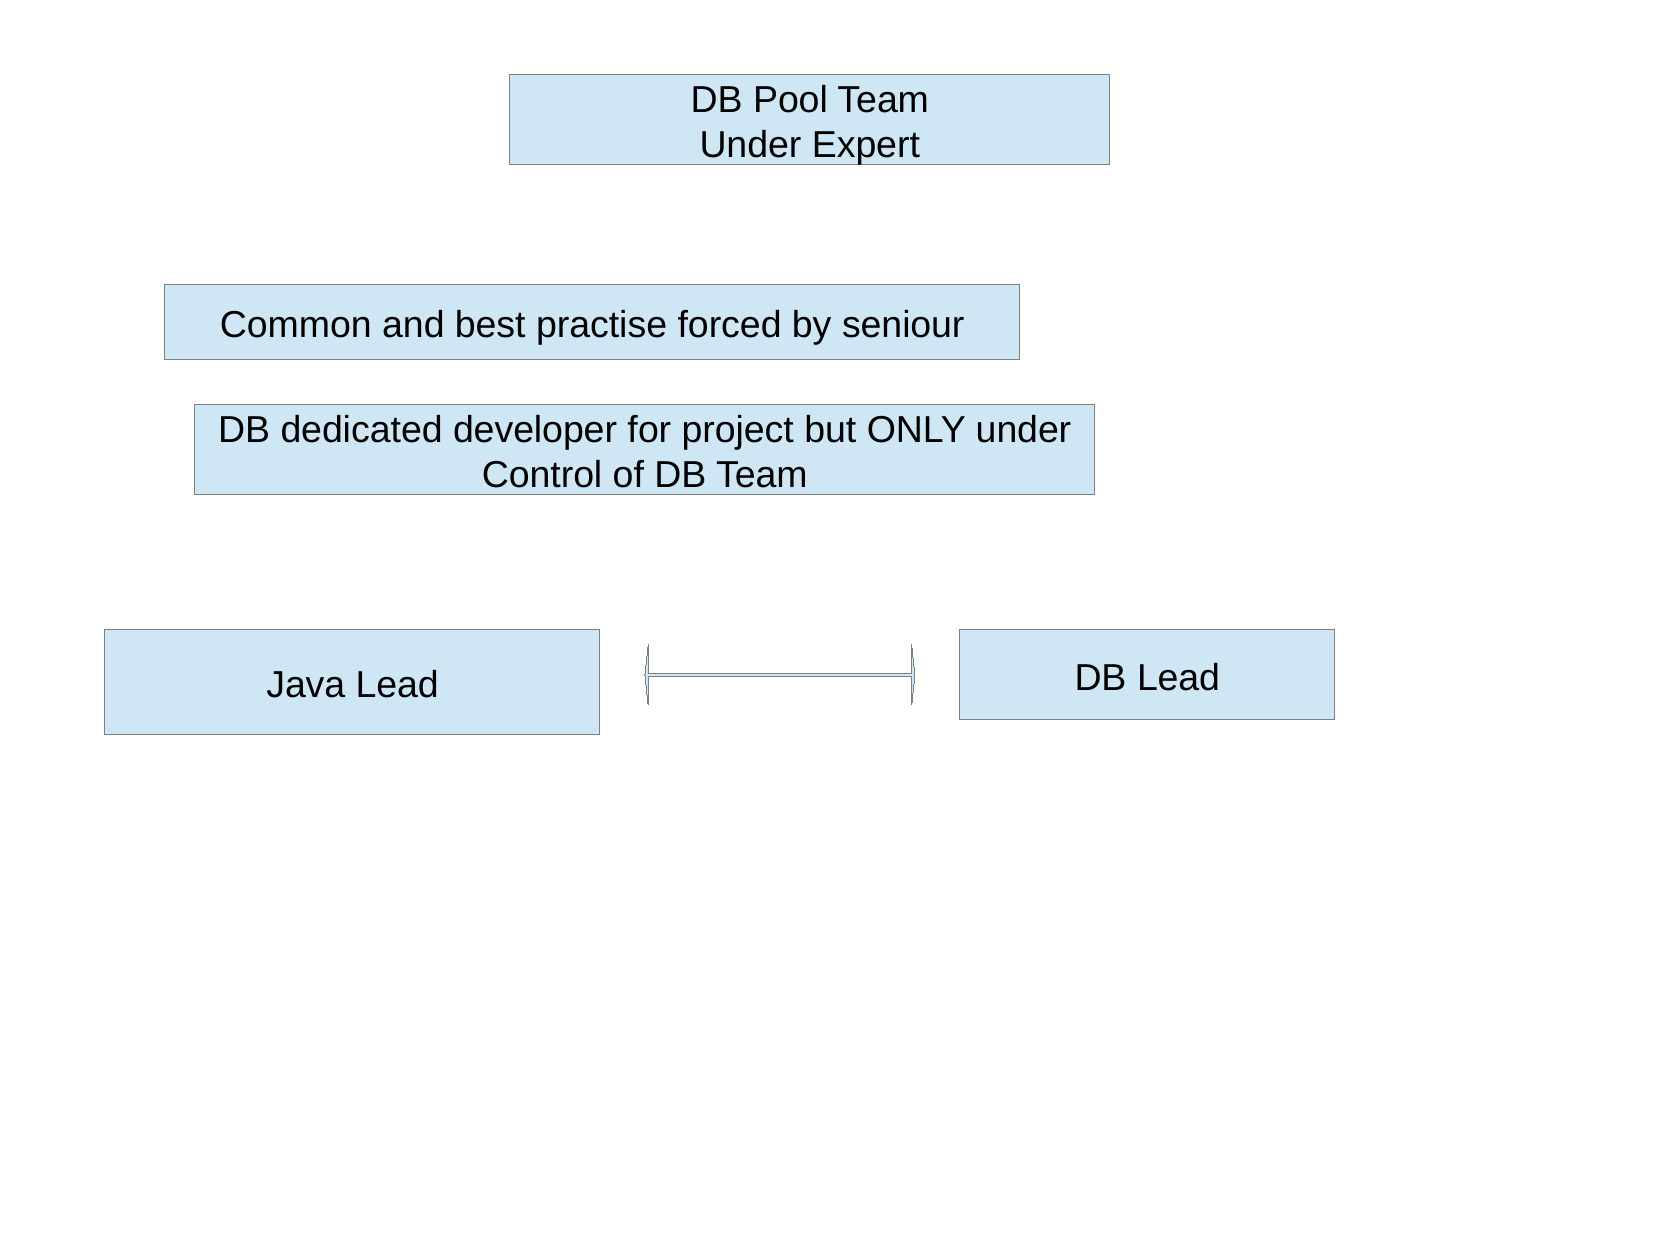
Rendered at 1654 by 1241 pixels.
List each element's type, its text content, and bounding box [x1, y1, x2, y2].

text_box Java Lead [104, 629, 600, 735]
text_box DB Pool Team Under Expert [509, 74, 1110, 165]
text_box DB dedicated developer for project but ONLY under Control of DB Team [194, 404, 1095, 495]
text_box DB Lead [959, 629, 1335, 720]
text_box Common and best practise forced by seniour [164, 284, 1020, 360]
text_box [644, 644, 915, 705]
